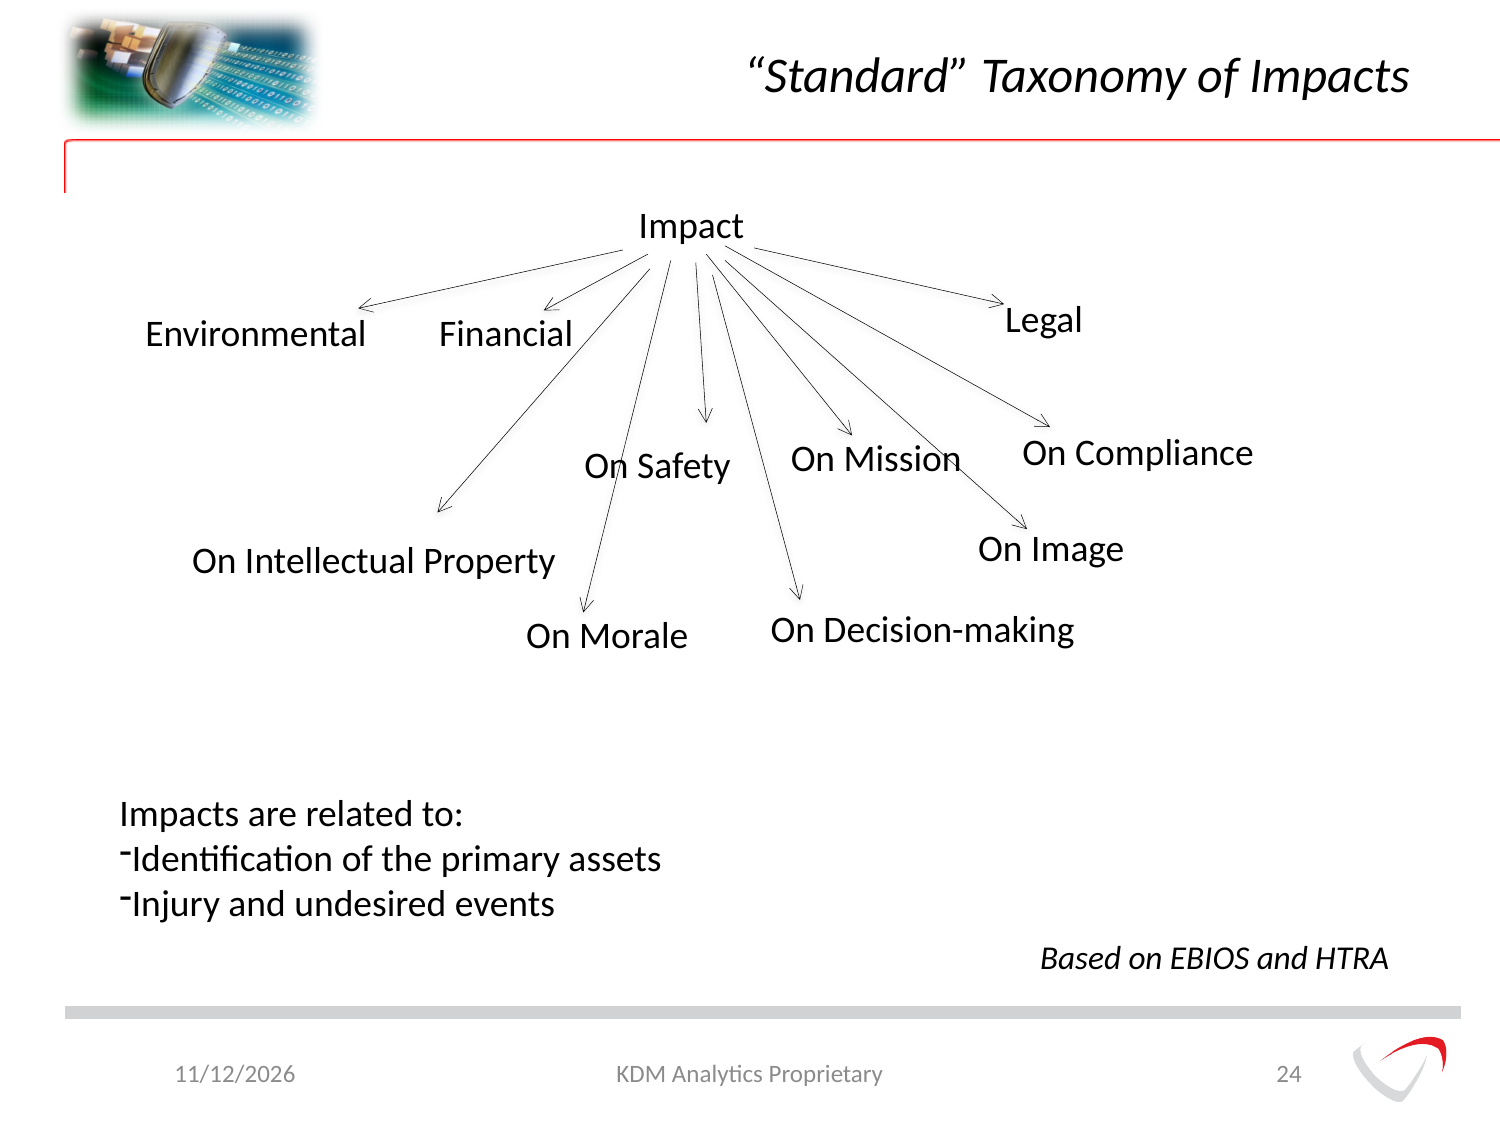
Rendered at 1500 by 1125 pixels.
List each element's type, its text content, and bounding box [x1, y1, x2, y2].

picture [64, 139, 1500, 193]
text_box On Image [963, 516, 1140, 577]
text_box On Compliance [1032, 420, 1270, 481]
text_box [724, 260, 1028, 530]
picture [1352, 1035, 1494, 1104]
text_box Legal [1054, 287, 1098, 348]
text_box Environmental [130, 302, 382, 362]
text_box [669, 337, 718, 349]
text_box On Intellectual Property [177, 529, 571, 589]
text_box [450, 392, 804, 481]
text_box On Morale [511, 604, 704, 664]
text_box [358, 249, 624, 309]
text_box Impacts are related to: Identification of the primary assets Injury and undesired events [104, 781, 678, 931]
title “Standard” Taxonomy of Impacts [75, 30, 1425, 114]
text_box Impact [624, 193, 760, 254]
text_box Based on EBIOS and HTRA [1025, 929, 1405, 984]
text_box On Decision-making [755, 597, 1090, 658]
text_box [421, 284, 666, 497]
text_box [688, 356, 718, 390]
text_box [688, 271, 718, 335]
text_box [724, 245, 1051, 428]
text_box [543, 253, 649, 282]
